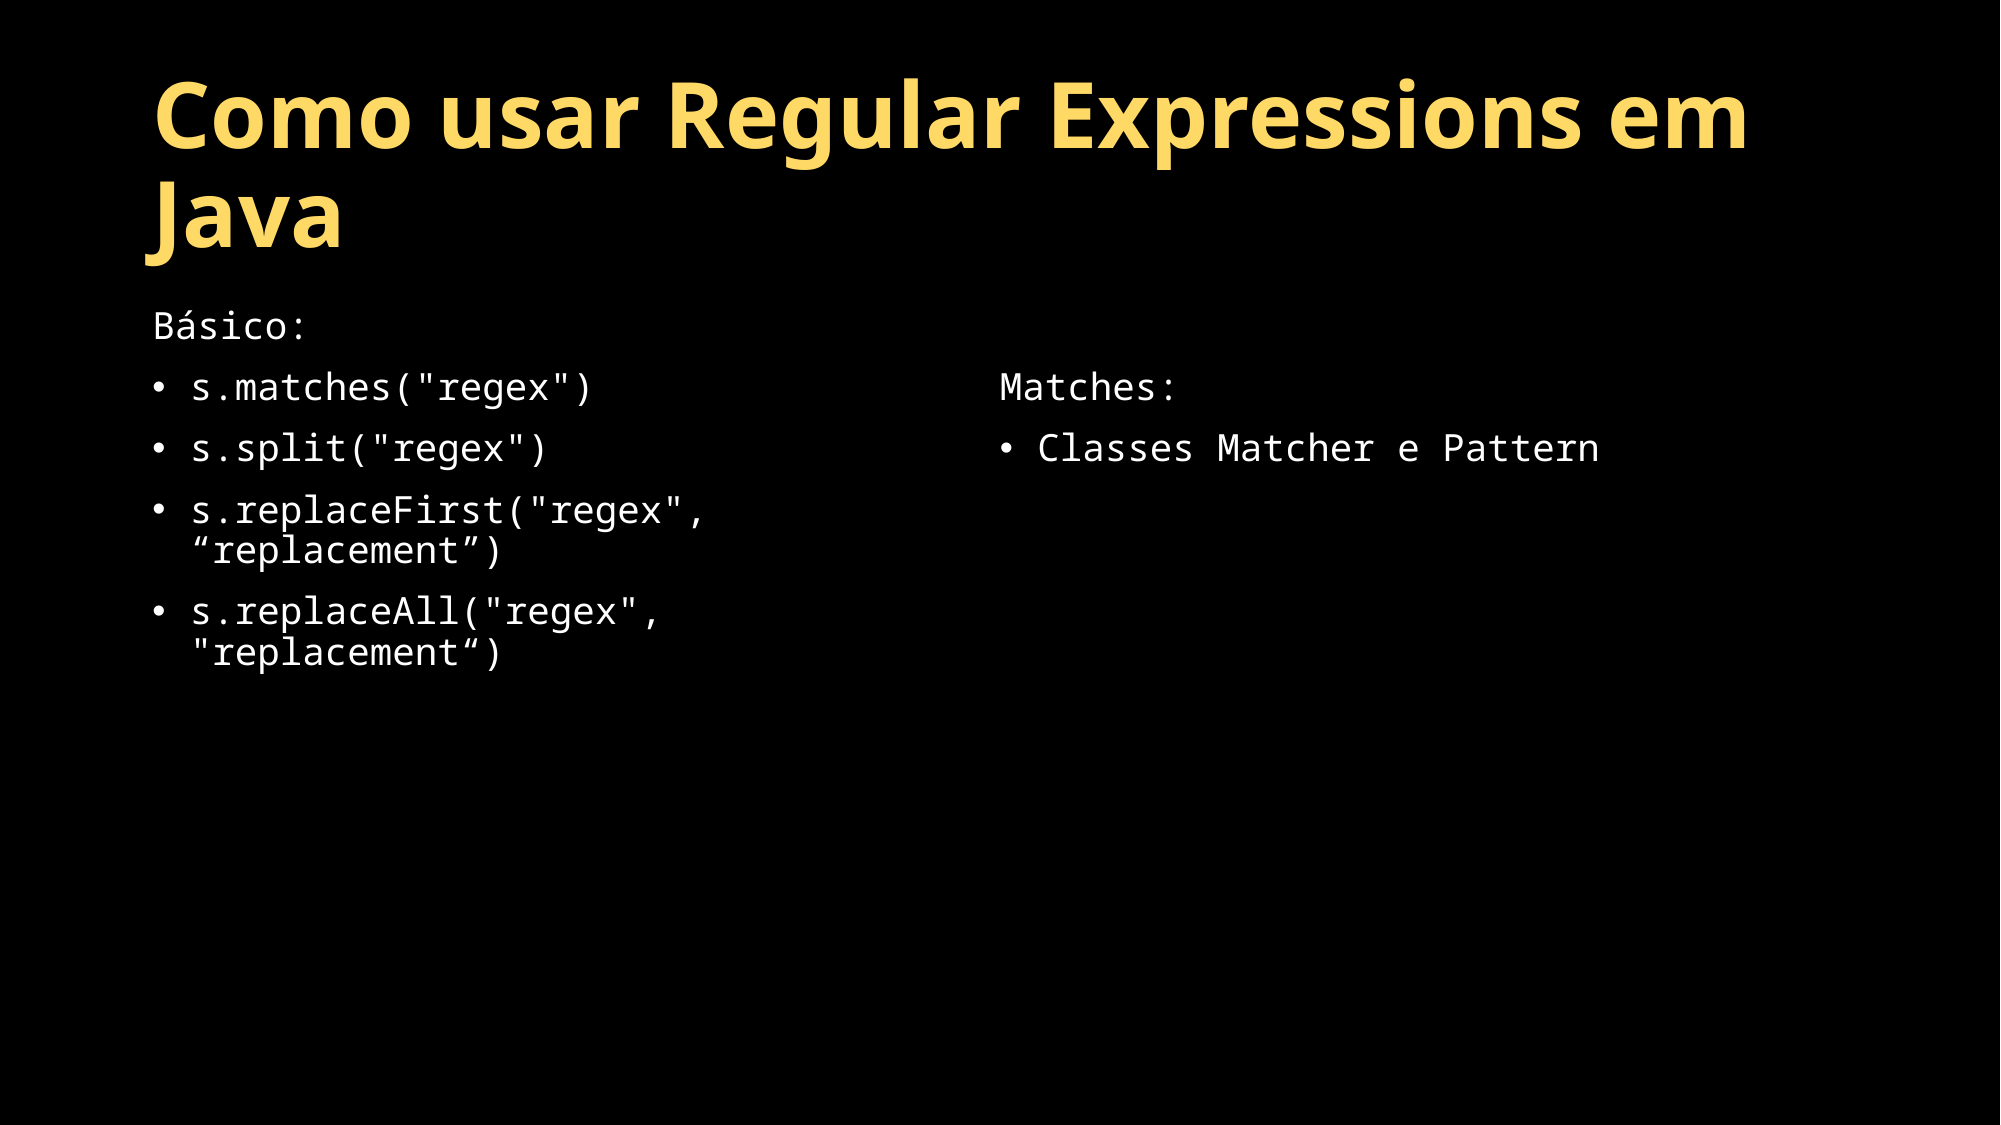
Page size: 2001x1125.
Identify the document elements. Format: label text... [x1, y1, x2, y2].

title Como usar Regular Expressions em Java [137, 59, 1863, 278]
list Básico: s.matches("regex") s.split("regex") s.replaceFirst("regex", “replacement”) s.replaceAll("regex", "replacement“) Matches: Classes Matcher e Pattern [137, 299, 1863, 1014]
